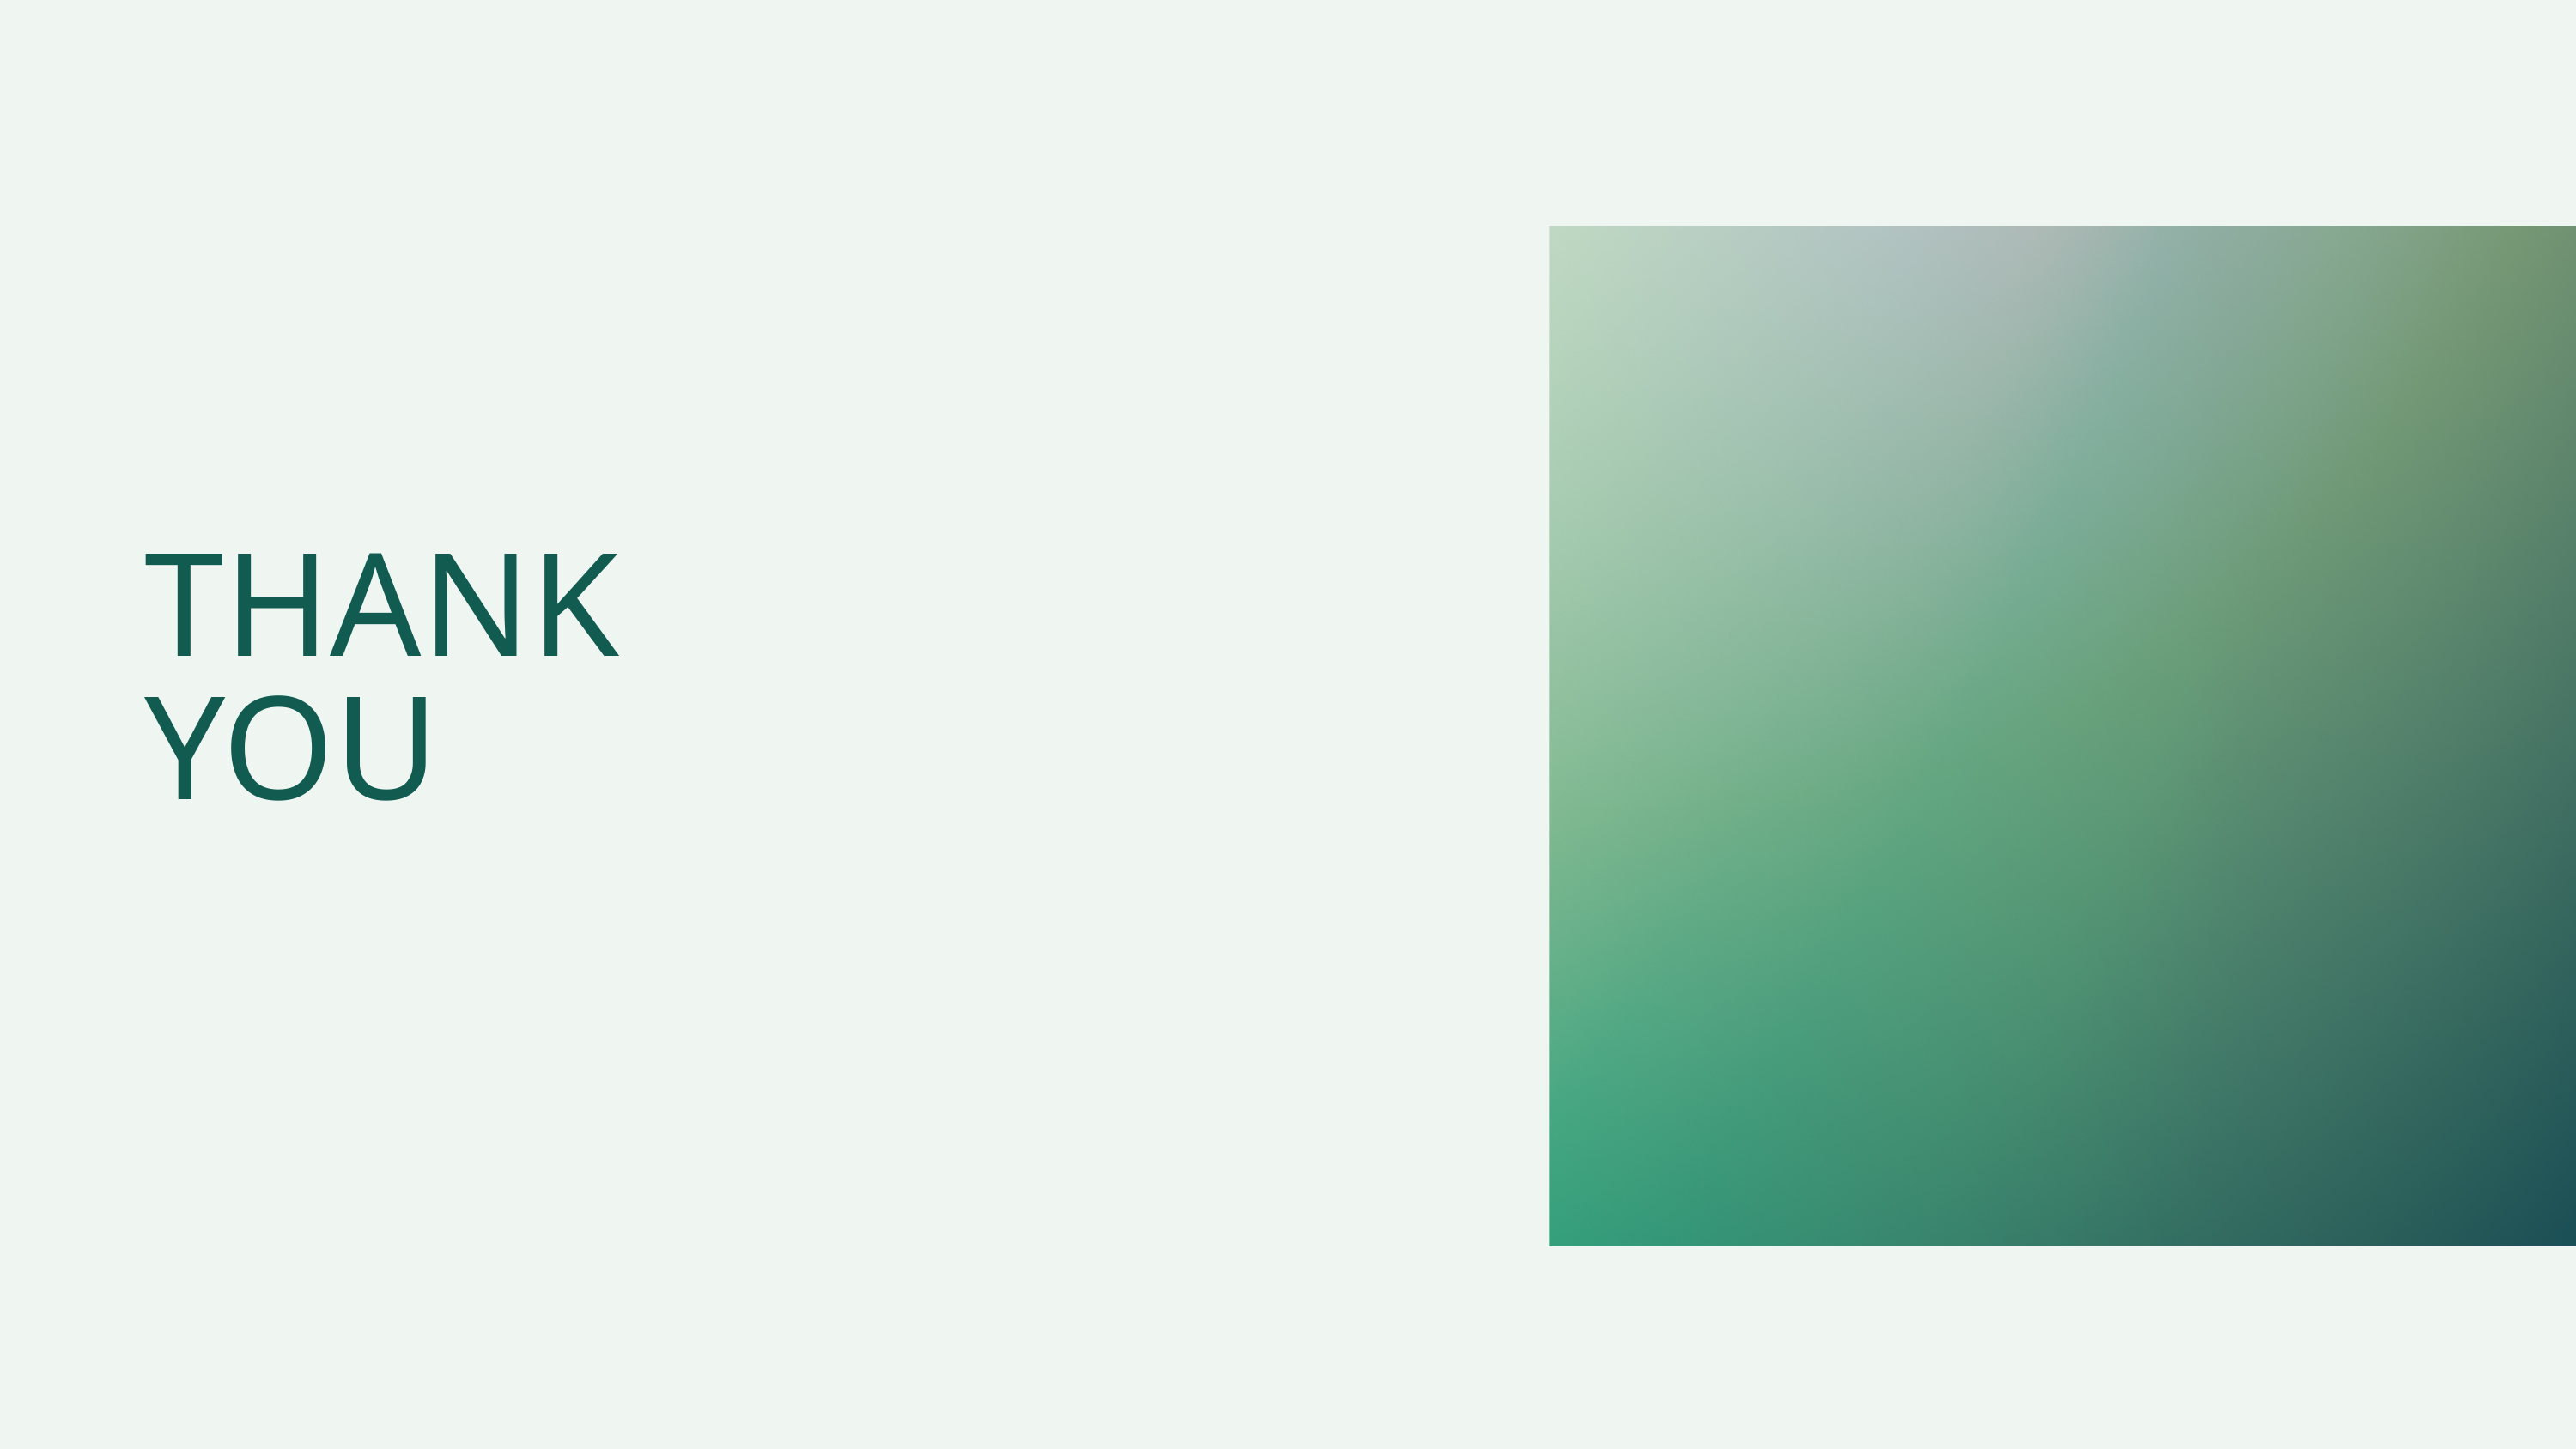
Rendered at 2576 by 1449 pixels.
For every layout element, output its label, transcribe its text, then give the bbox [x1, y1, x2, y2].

text_box THANK YOU [144, 542, 1151, 828]
picture [1549, 226, 2576, 1246]
